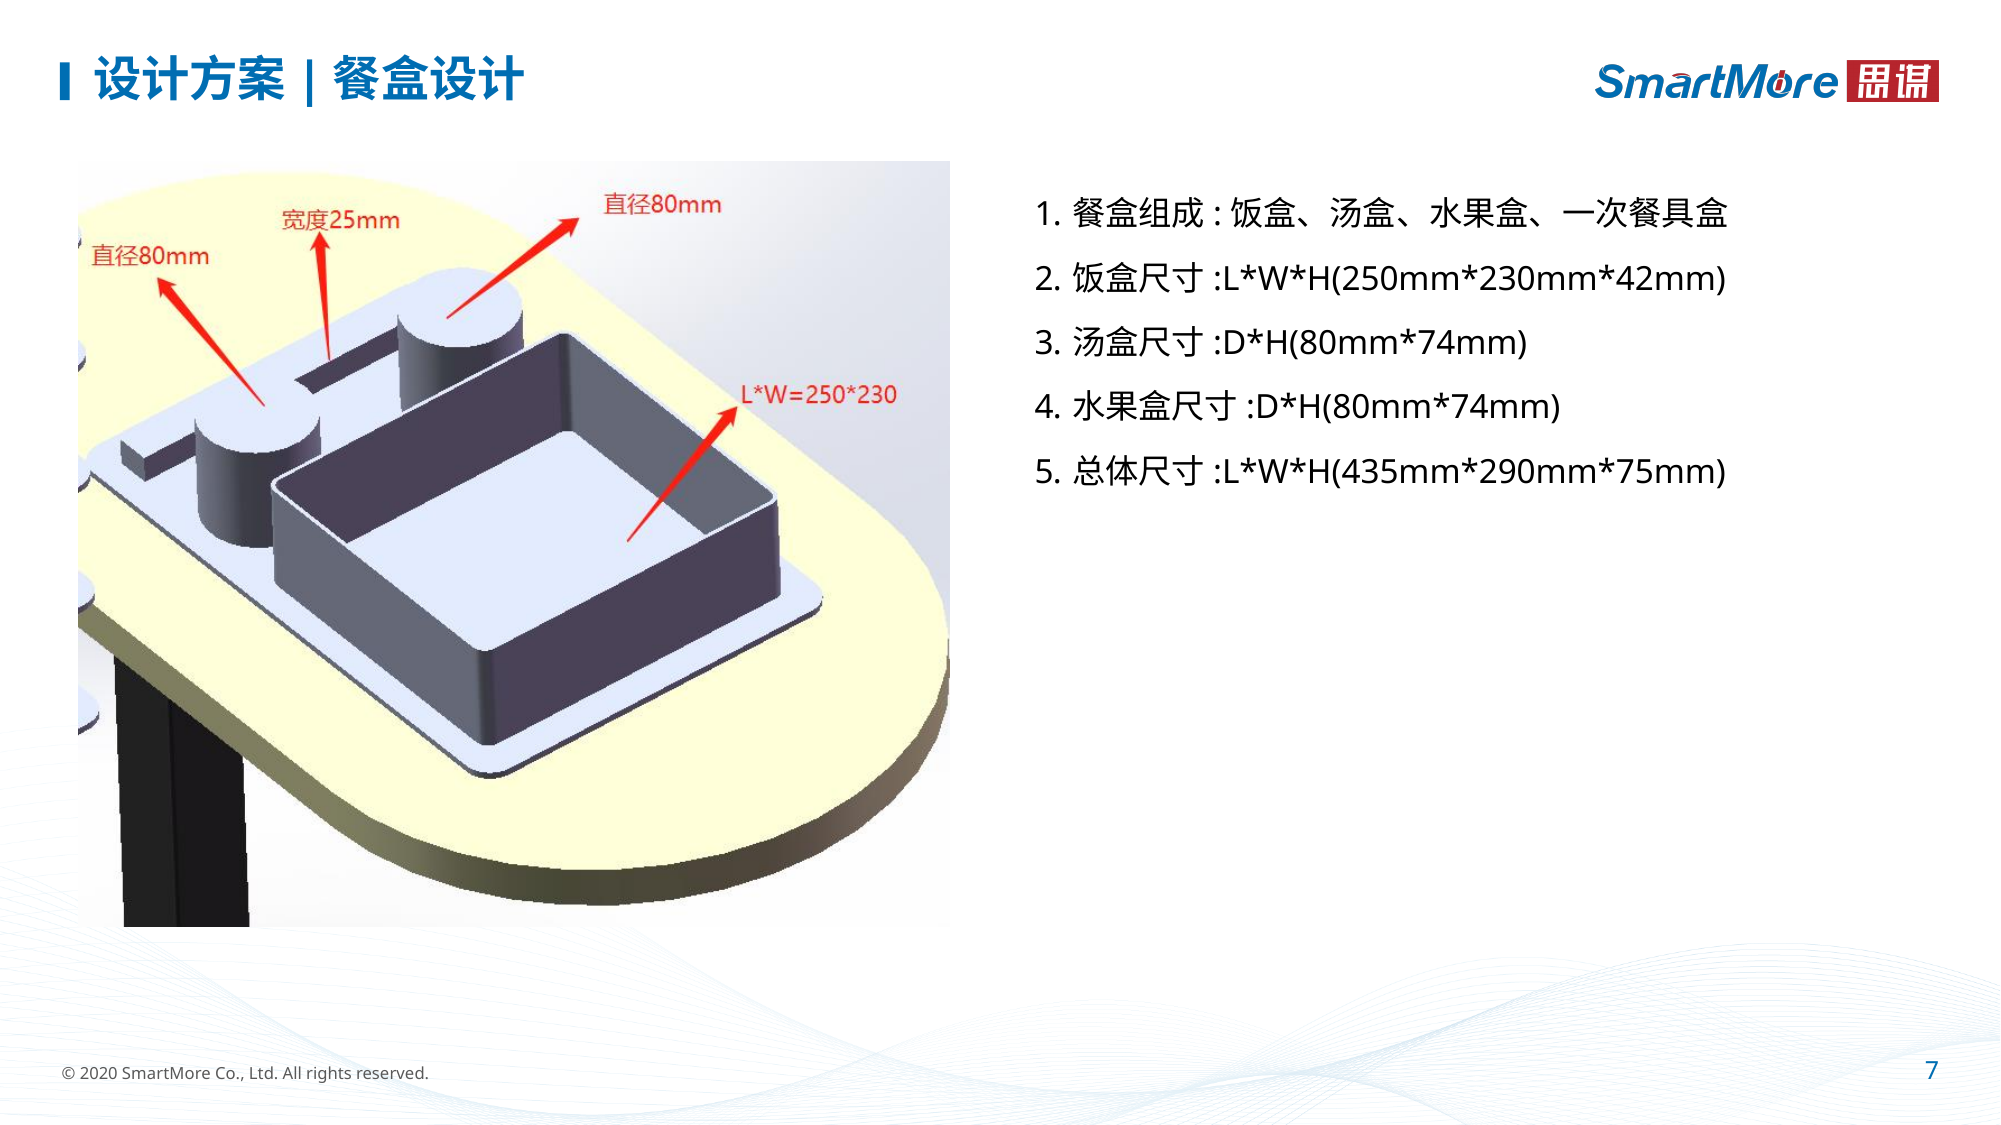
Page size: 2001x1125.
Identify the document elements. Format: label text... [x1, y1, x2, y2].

title 设计方案|餐盒设计 [78, 47, 1565, 115]
text_box 餐盒组成:饭盒、汤盒、水果盒、一次餐具盒 饭盒尺寸:L*W*H(250mm*230mm*42mm) 汤盒尺寸:D*H(80mm*74mm) 水果盒尺寸:D*H(80mm*74mm) 总体尺寸:L*W*H(435mm*290mm*75mm) [1019, 173, 1744, 498]
picture [0, 0, 2001, 1125]
